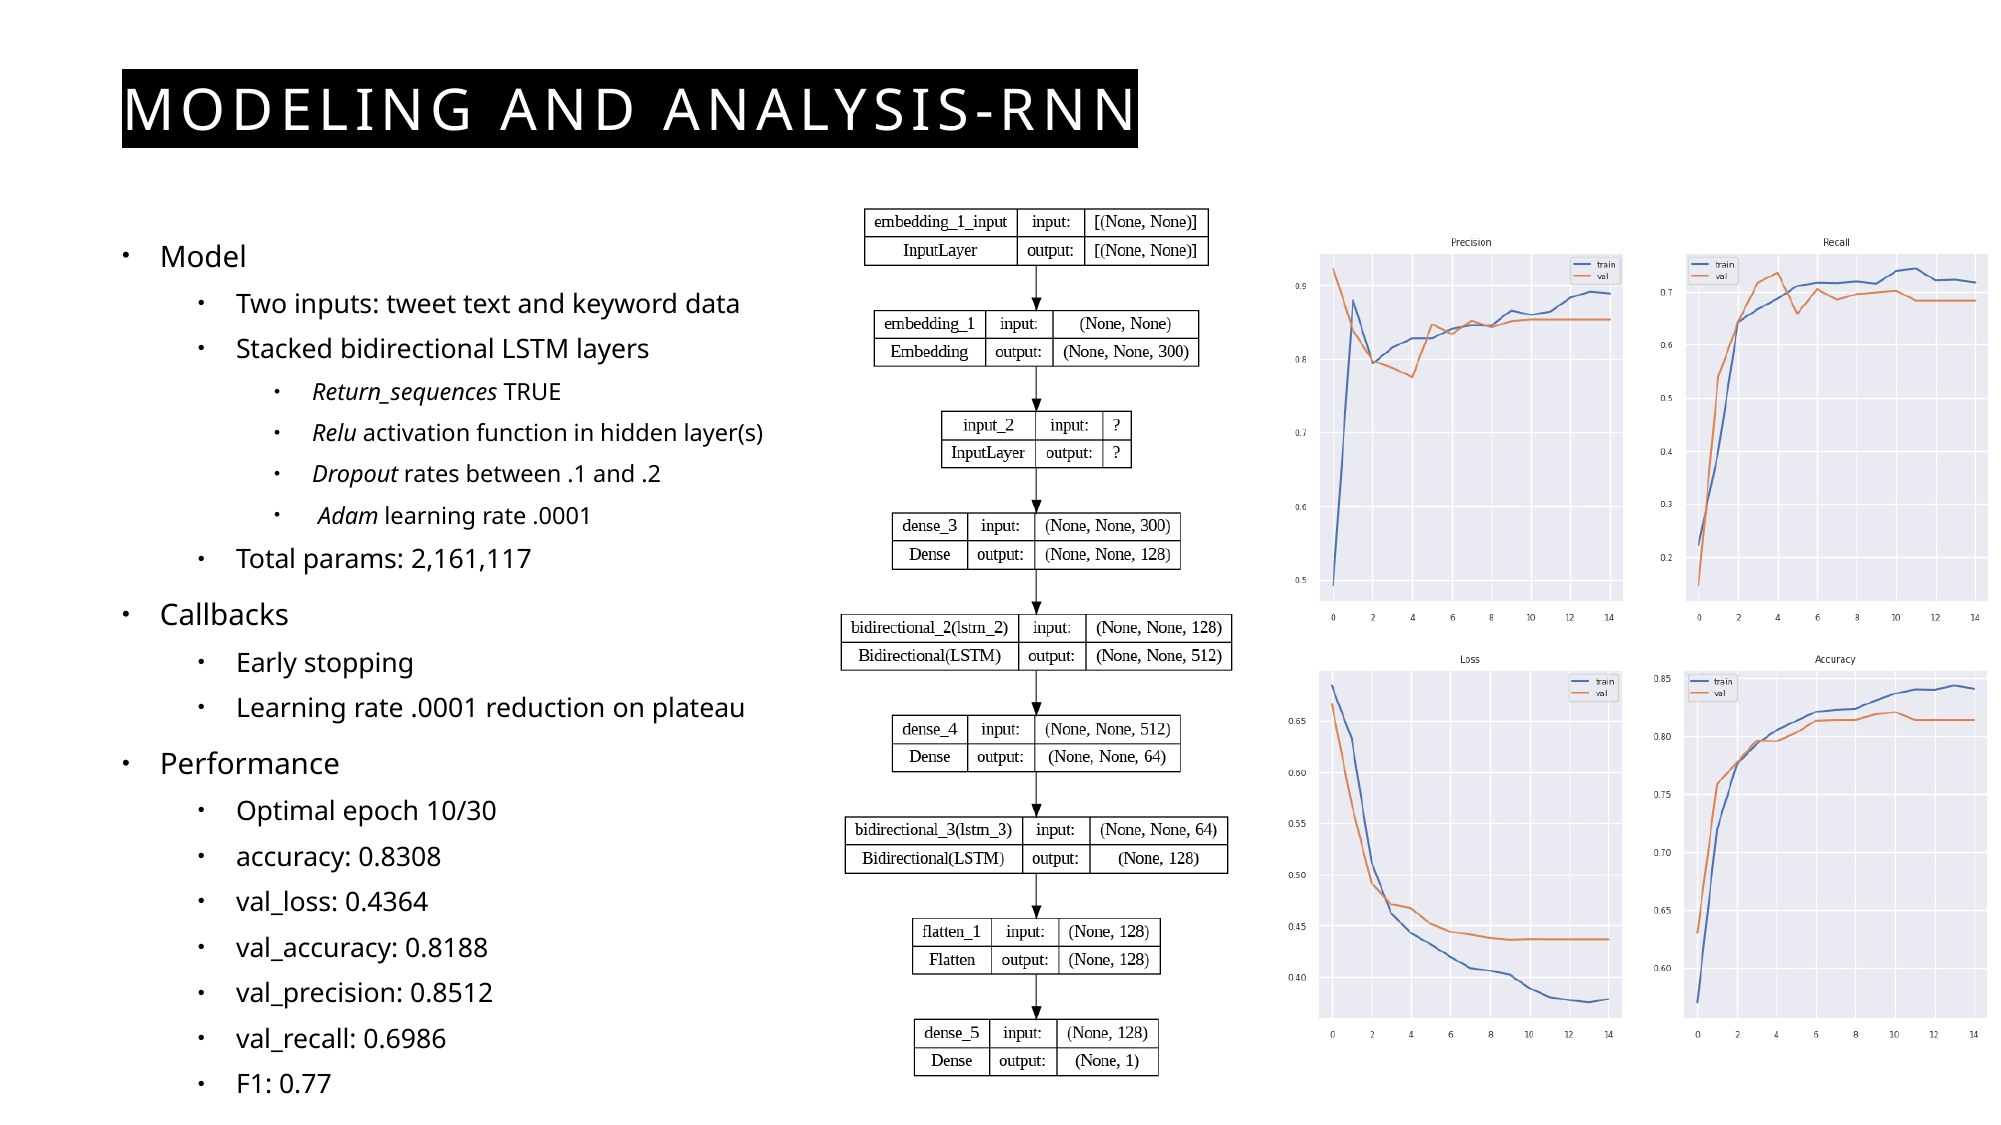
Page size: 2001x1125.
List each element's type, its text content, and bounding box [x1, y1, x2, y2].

picture [1278, 229, 1997, 630]
picture [1278, 646, 1996, 1047]
title Modeling and Analysis-RNN [107, 51, 1850, 150]
picture [836, 203, 1236, 1081]
list Model Two inputs: tweet text and keyword data Stacked bidirectional LSTM layers Return_sequences TRUE Relu activation function in hidden layer(s) Dropout rates between .1 and .2 Adam learning rate .0001 Total params: 2,161,117 Callbacks Early stopping Learning rate .0001 reduction on plateau Performance Optimal epoch 10/30 accuracy: 0.8308 val_loss: 0.4364 val_accuracy: 0.8188 val_precision: 0.8512 val_recall: 0.6986 F1: 0.77 [107, 172, 941, 1112]
